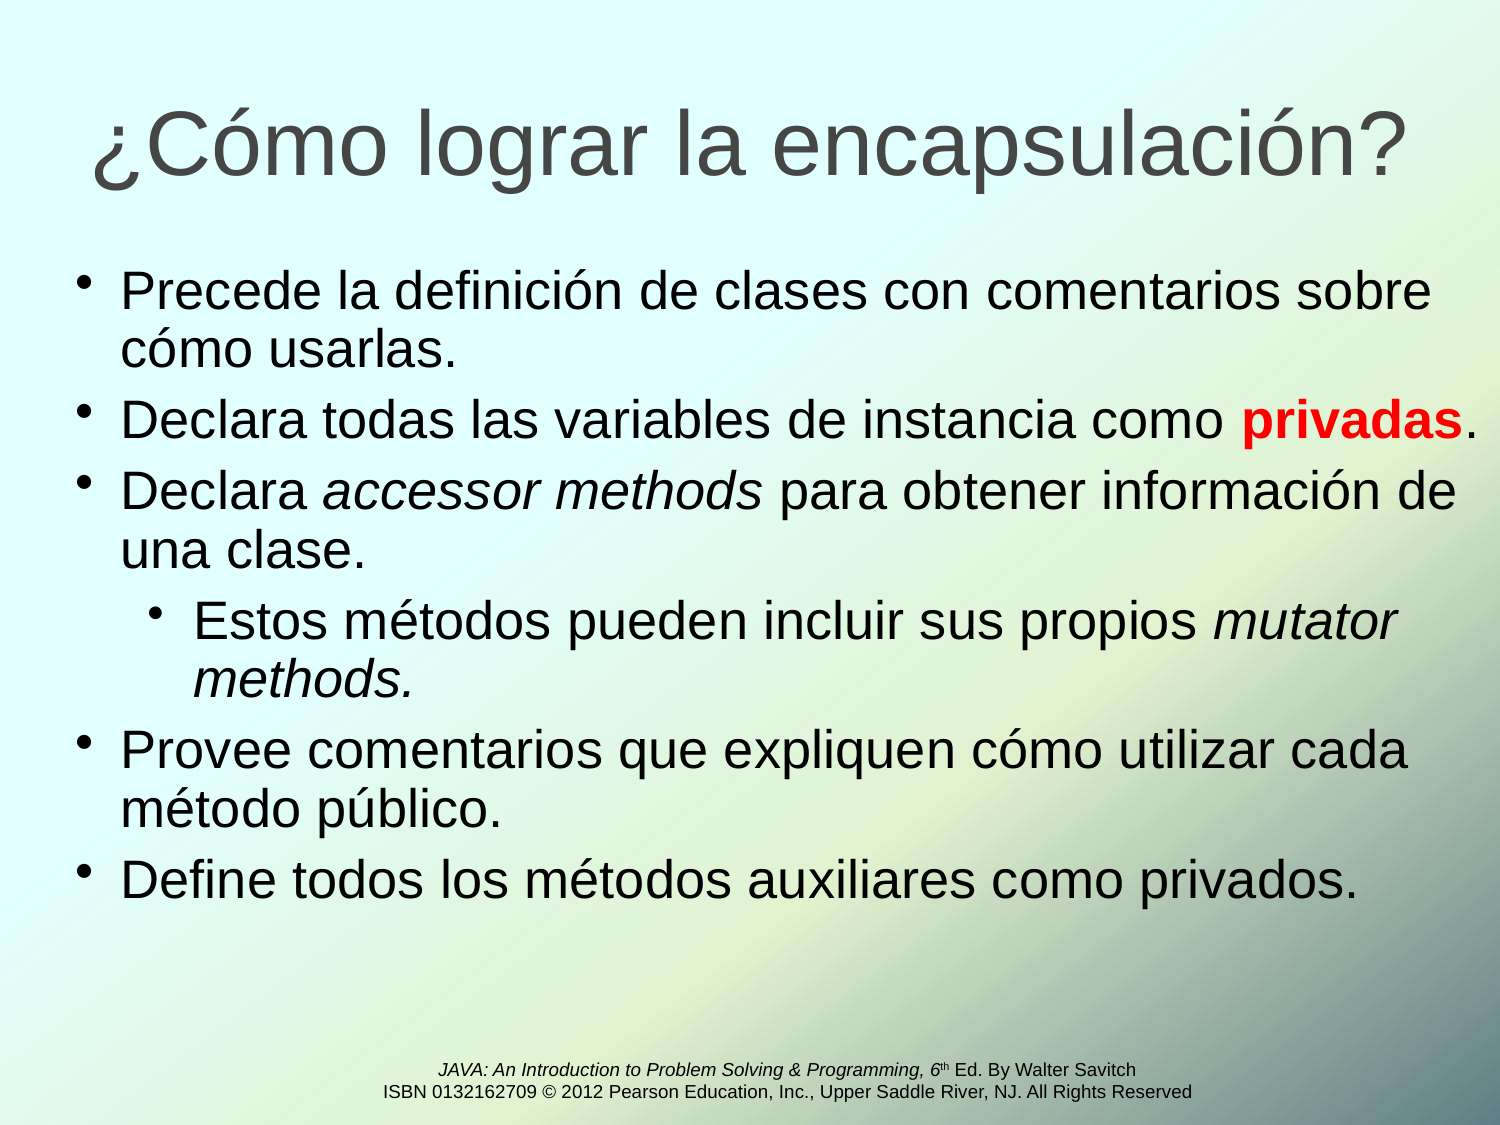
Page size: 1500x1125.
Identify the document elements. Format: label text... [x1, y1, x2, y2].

picture [0, 0, 1500, 1125]
list Precede la definición de clases con comentarios sobre cómo usarlas. Declara todas las variables de instancia como privadas. Declara accessor methods para obtener información de una clase. Estos métodos pueden incluir sus propios mutator methods. Provee comentarios que expliquen cómo utilizar cada método público. Define todos los métodos auxiliares como privados. [75, 262, 1500, 1005]
title ¿Cómo lograr la encapsulación? [75, 45, 1425, 233]
